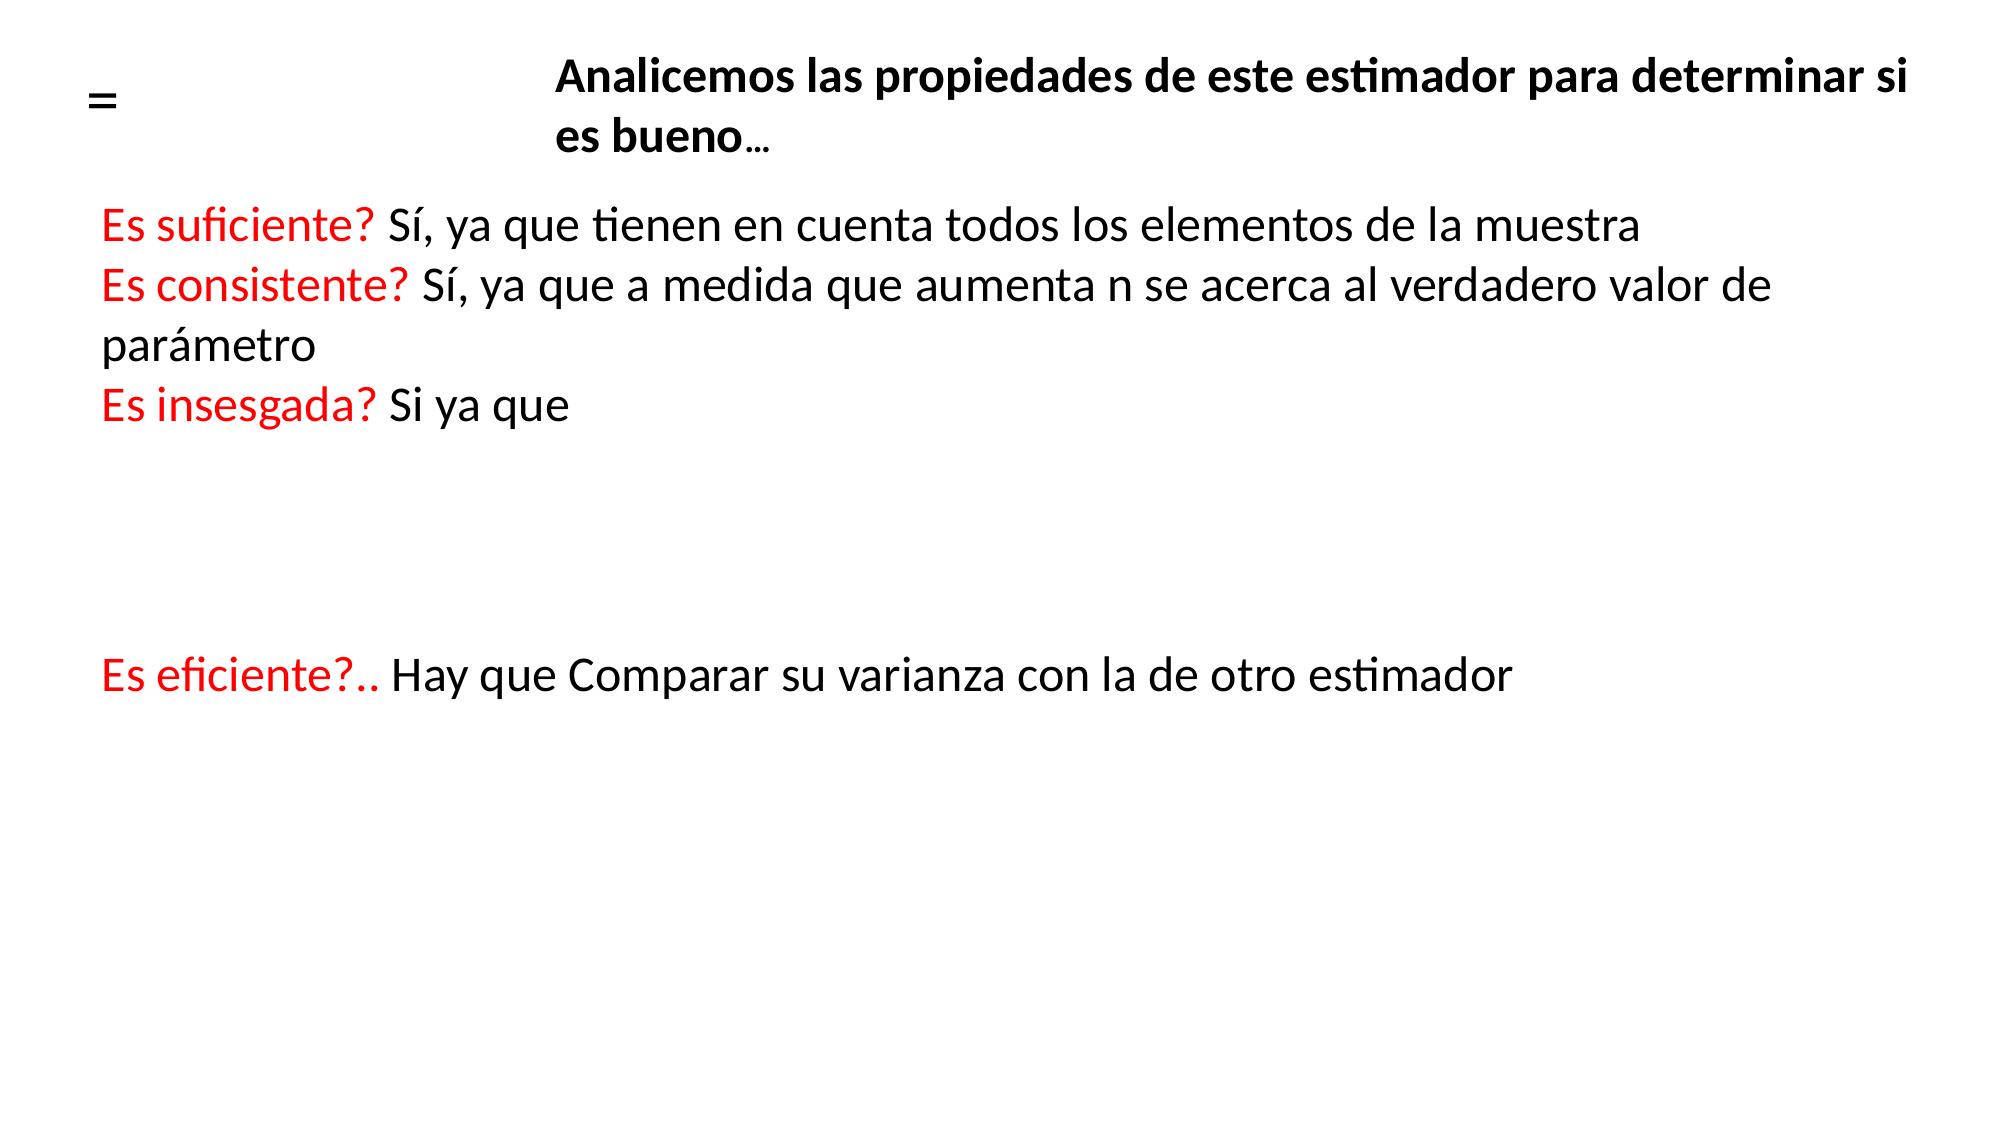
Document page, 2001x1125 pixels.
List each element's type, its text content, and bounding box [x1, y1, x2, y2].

text_box Analicemos las propiedades de este estimador para determinar si es bueno… [540, 35, 1956, 171]
